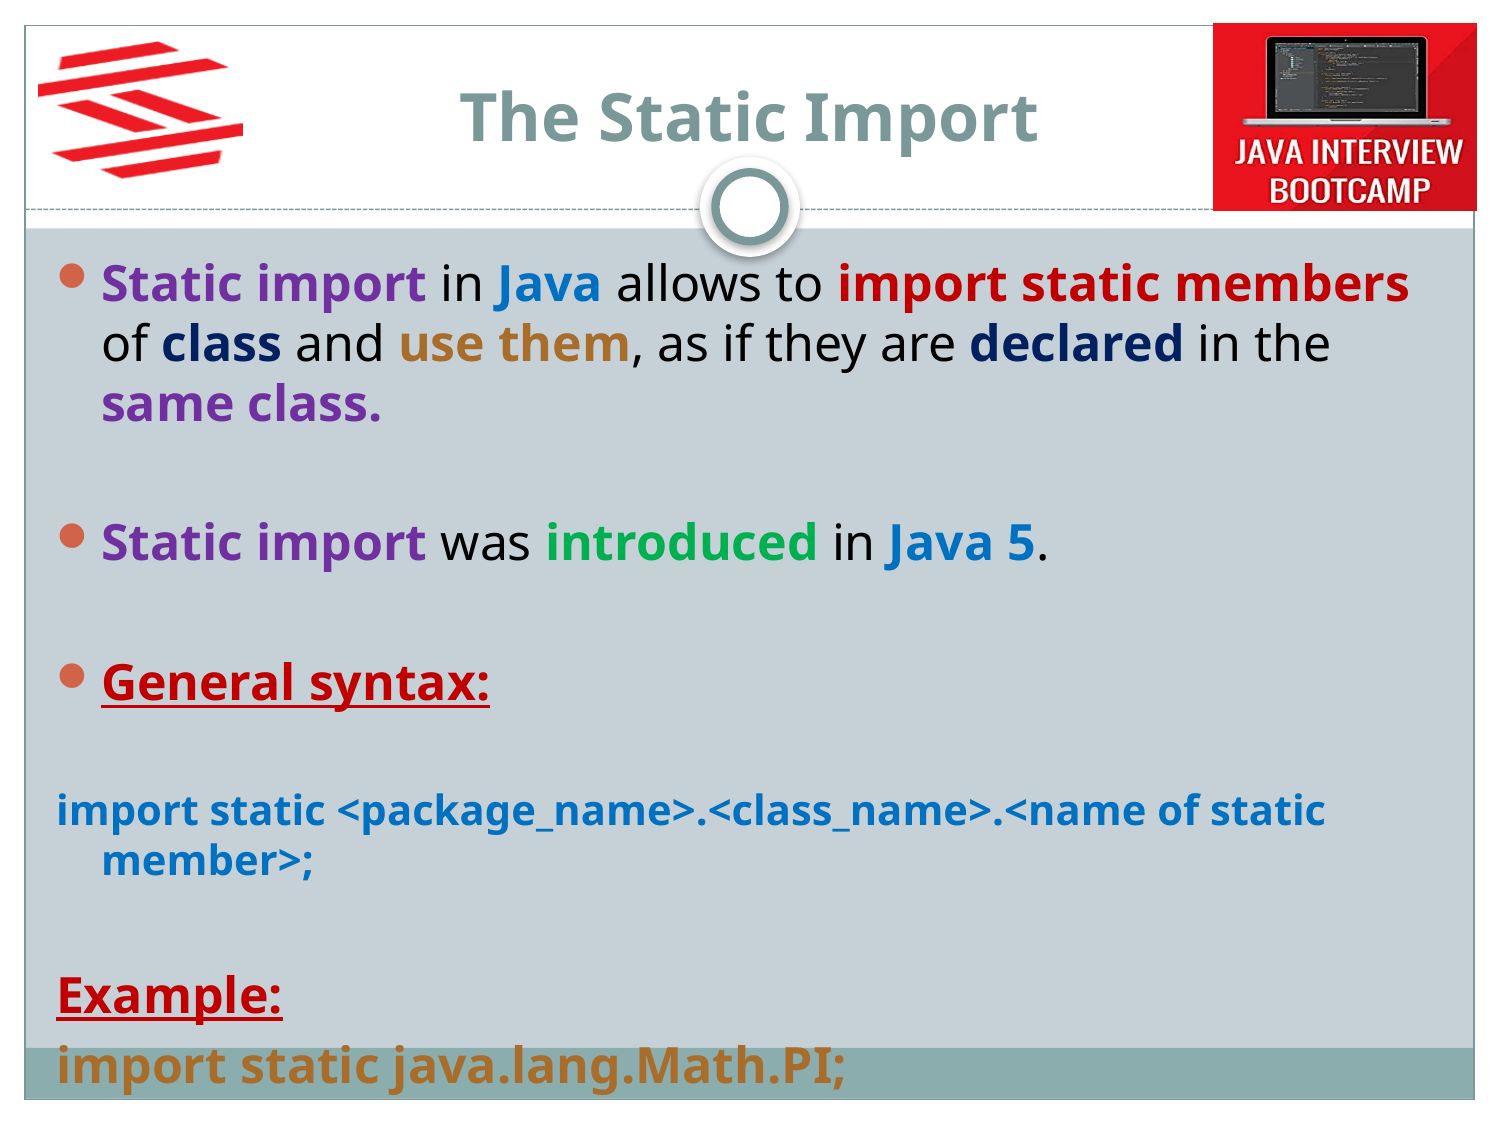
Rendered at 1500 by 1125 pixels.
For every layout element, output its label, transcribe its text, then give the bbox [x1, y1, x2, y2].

picture [1213, 23, 1477, 212]
picture [37, 40, 243, 185]
title The Static Import [237, 37, 1206, 162]
list Static import in Java allows to import static members of class and use them, as if they are declared in the same class. Static import was introduced in Java 5. General syntax: import static <package_name>.<class_name>.<name of static member>; Example: import static java.lang.Math.PI; [41, 243, 1471, 1125]
